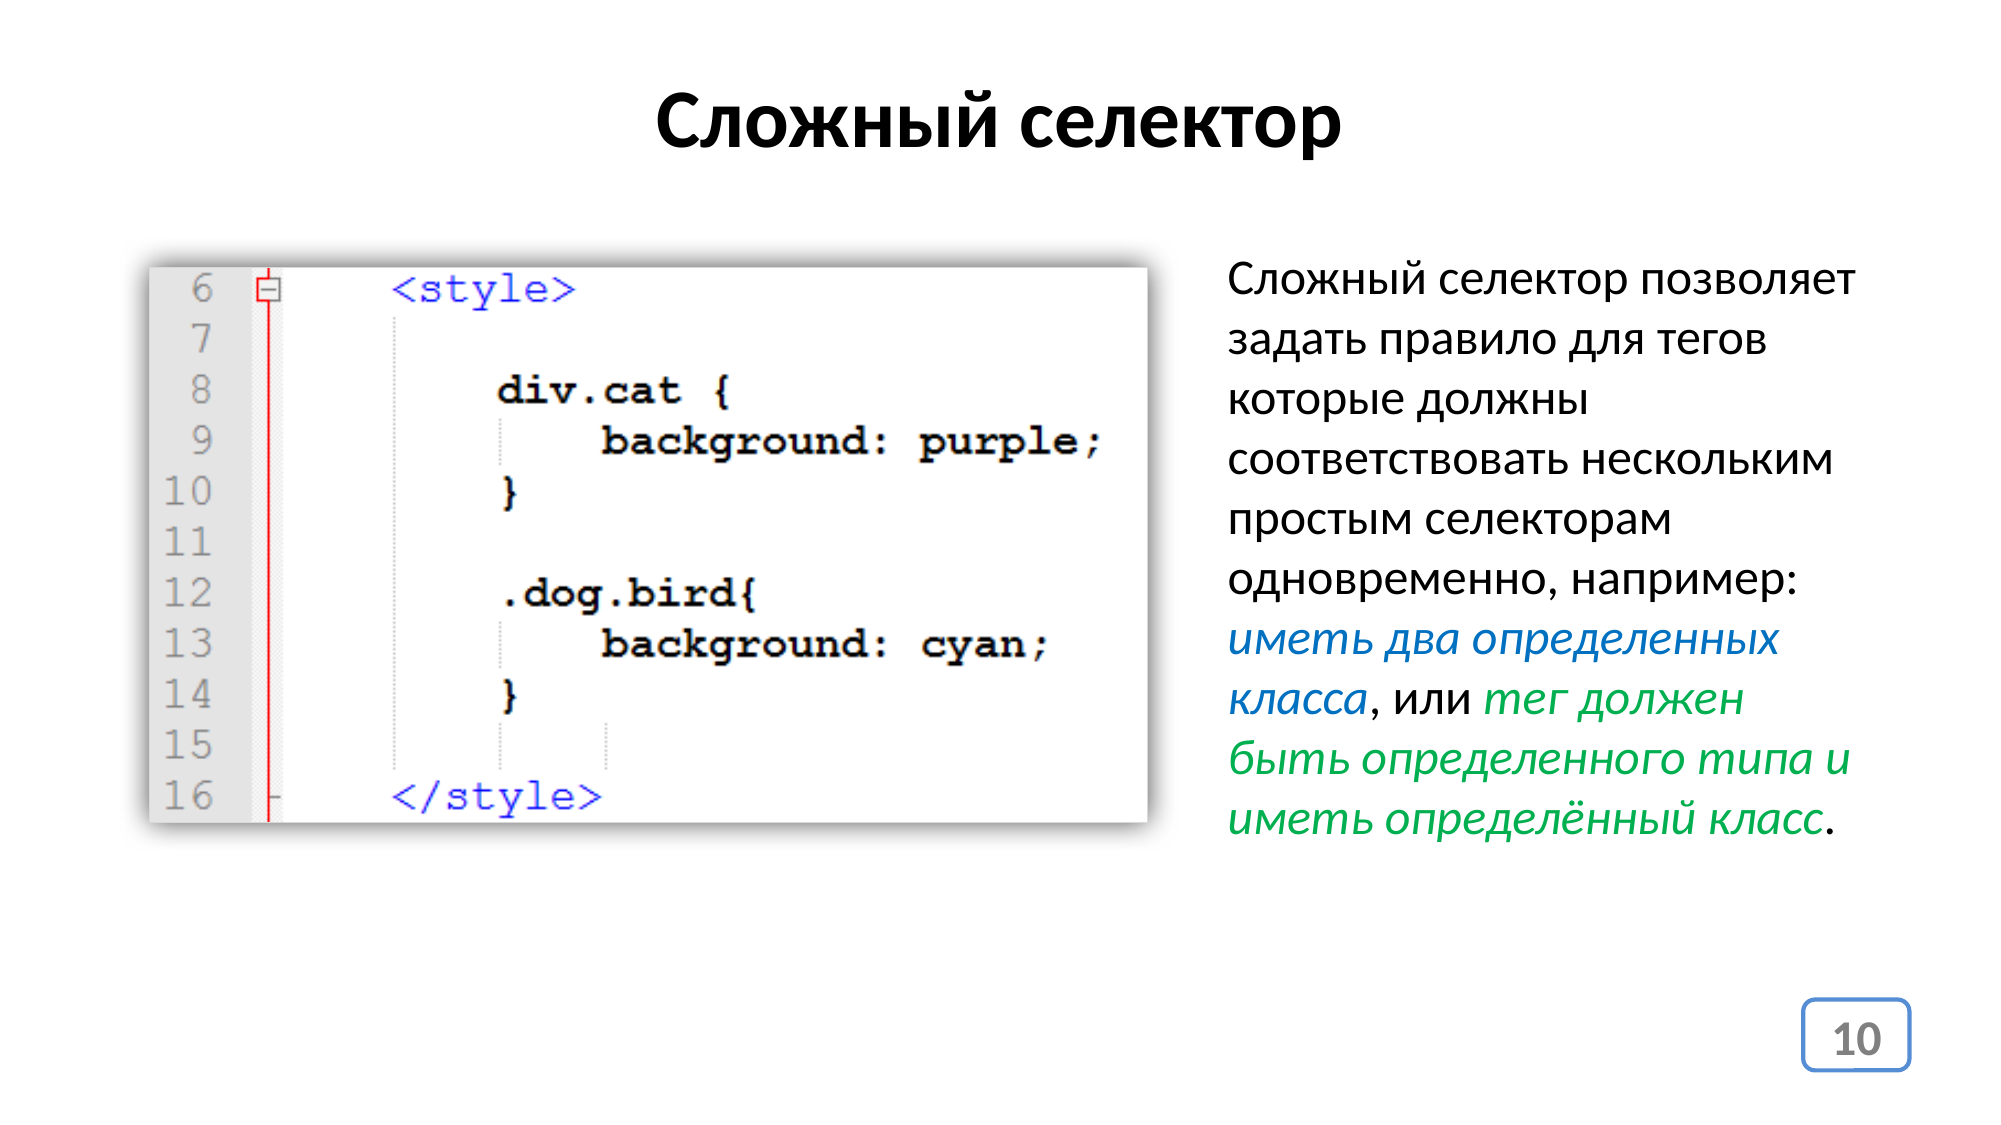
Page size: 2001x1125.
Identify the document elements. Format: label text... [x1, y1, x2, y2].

text_box Сложный селектор позволяет задать правило для тегов которые должны соответствовать нескольким простым селекторам одновременно, например: иметь два определенных класса, или тег должен быть определенного типа и иметь определённый класс. [1212, 236, 1891, 852]
text_box Сложный селектор [0, 56, 2000, 172]
picture [149, 266, 1148, 823]
text_box 10 [1801, 997, 1912, 1073]
